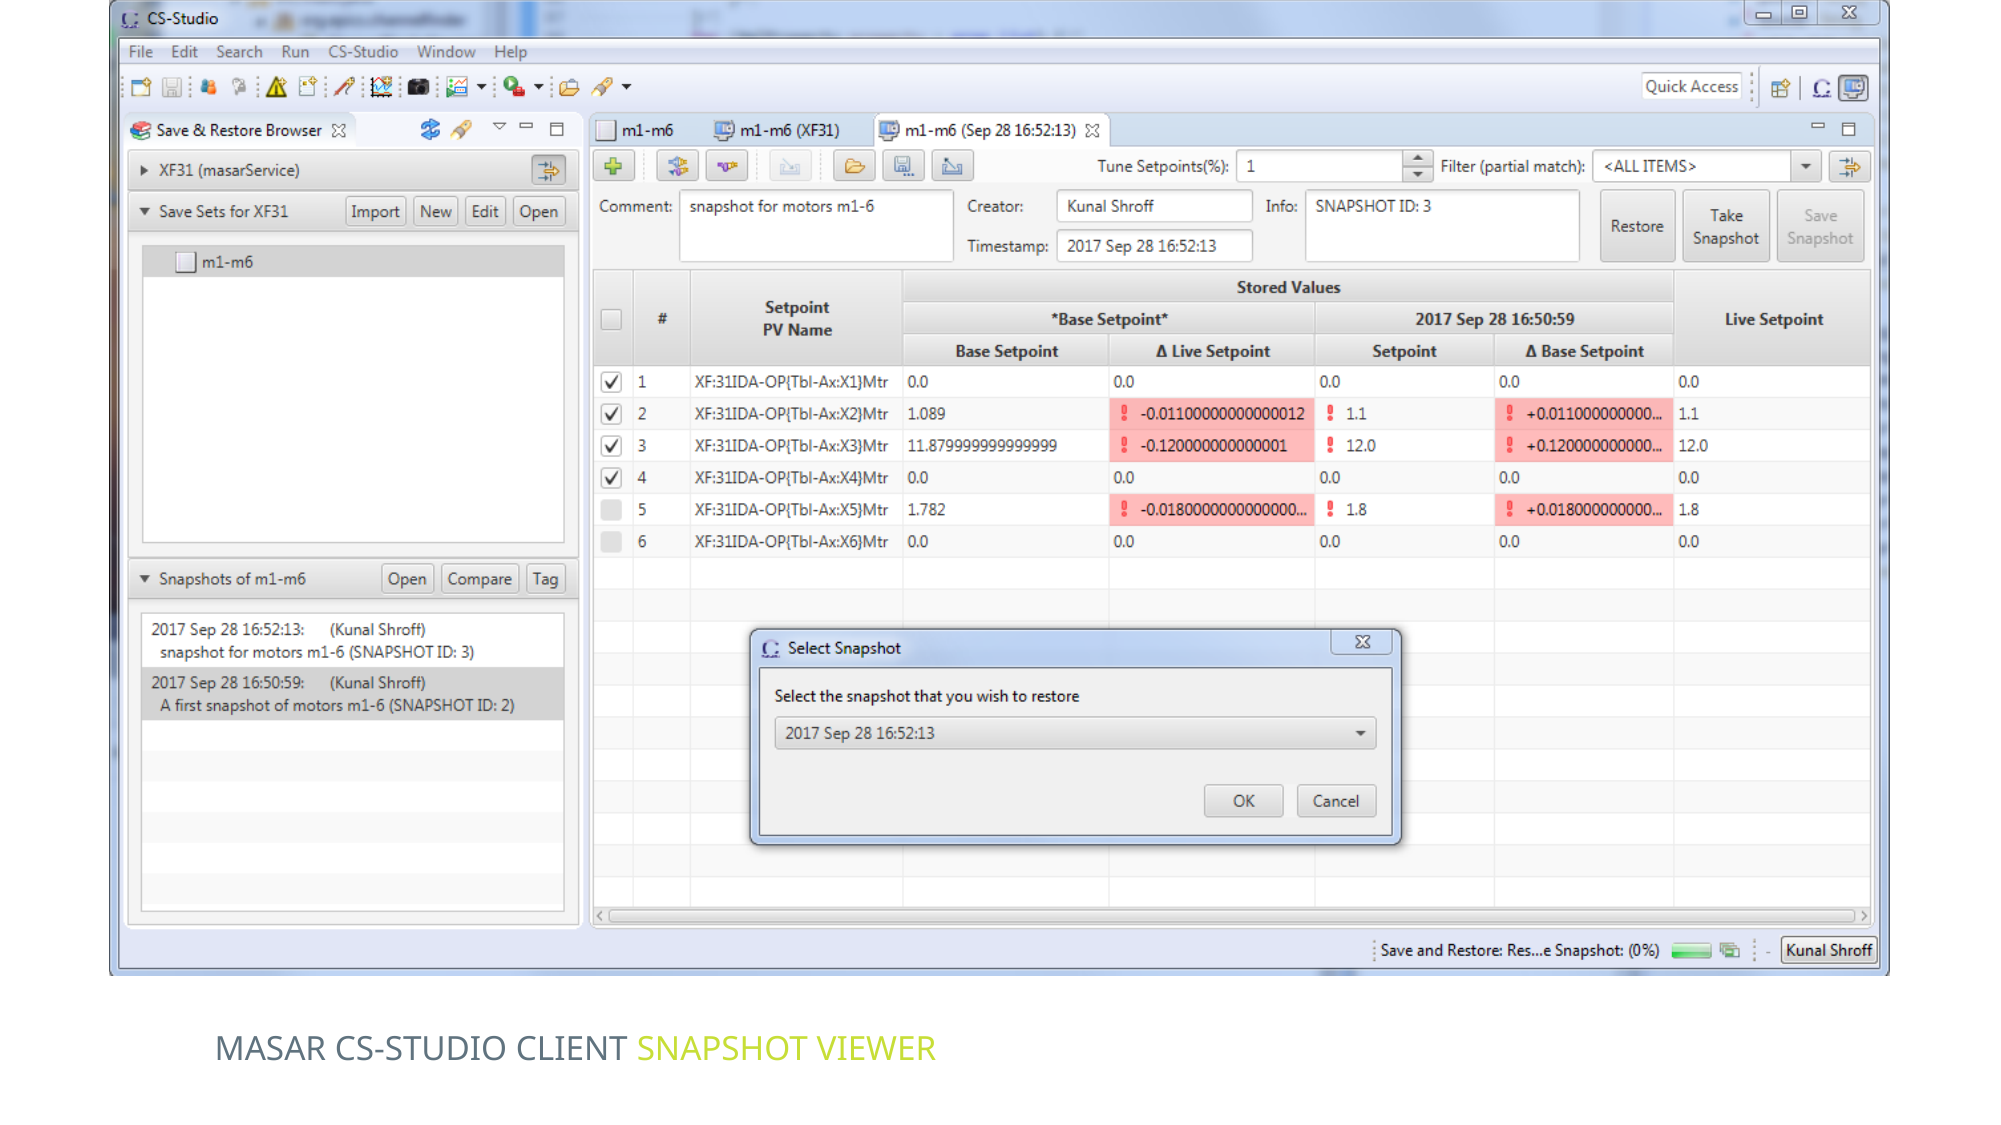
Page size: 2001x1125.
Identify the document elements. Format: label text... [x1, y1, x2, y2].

text_box Masar cs-studio client snapshot viewer [214, 1027, 1482, 1068]
picture [109, 0, 1890, 976]
